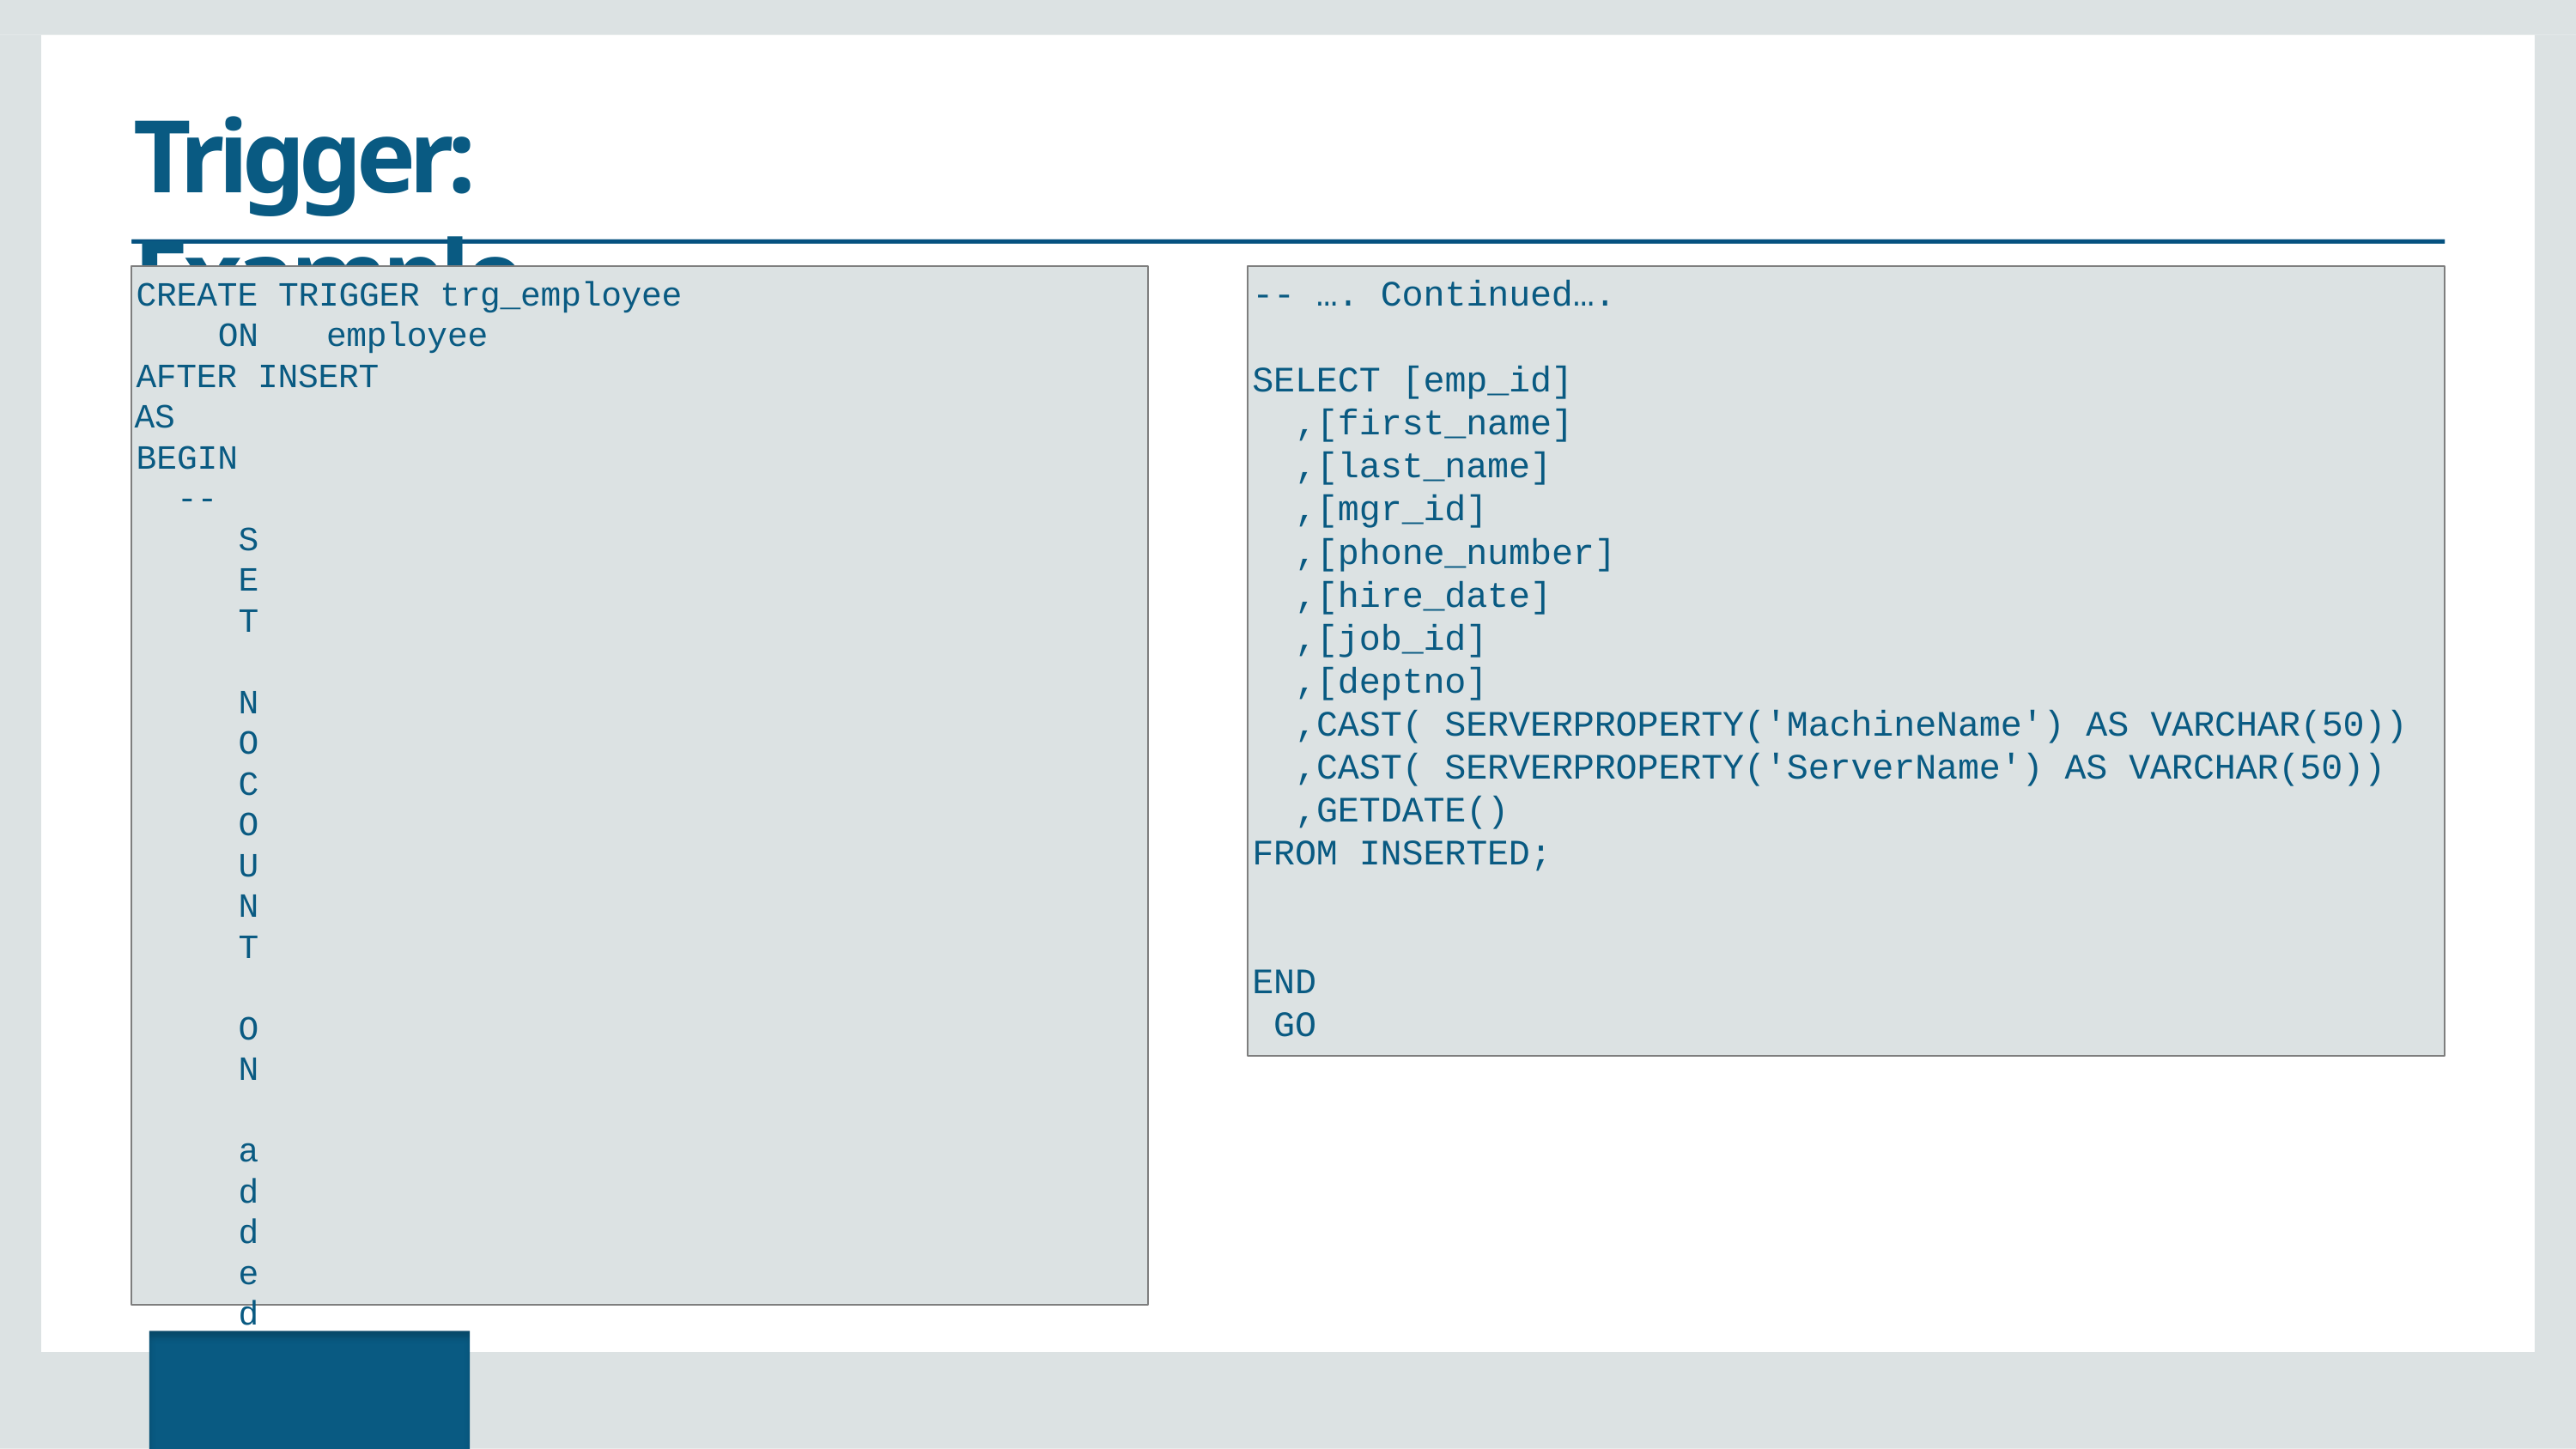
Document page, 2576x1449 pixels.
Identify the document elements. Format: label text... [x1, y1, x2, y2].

text_box -- …. Continued…. [1250, 268, 1619, 314]
text_box SELECT [emp_id] ,[first_name] ,[last_name] ,[mgr_id] ,[phone_number] ,[hire_date] ,[job_id] ,[deptno] ,CAST( SERVERPROPERTY('MachineName') AS VARCHAR(50)) ,CAST( SERVERPROPERTY('ServerName') AS VARCHAR(50)) ,GETDATE() FROM INSERTED; [1250, 355, 2414, 872]
text_box [880, 239, 2445, 244]
text_box [131, 265, 1149, 1306]
text_box END GO [1250, 955, 1319, 1044]
text_box [1247, 265, 2445, 1057]
text_box CREATE TRIGGER trg_employee ON employee AFTER INSERT AS BEGIN -- SET NOCOUNT ON added to prevent extra result sets from -- interfering with SELECT statements. SET NOCOUNT ON; -- Insert statements for trigger here INSERT INTO [employeeaudit]( [emp_id] ,[first_name] ,[last_name] ,[mgr_id] ,[phone_number] ,[hire_date] ,[job_id] ,[deptno] ,machinename ,serverName ,[InsertTime]) -- continue…. [134, 270, 1054, 1449]
title Trigger: Example [131, 90, 880, 265]
